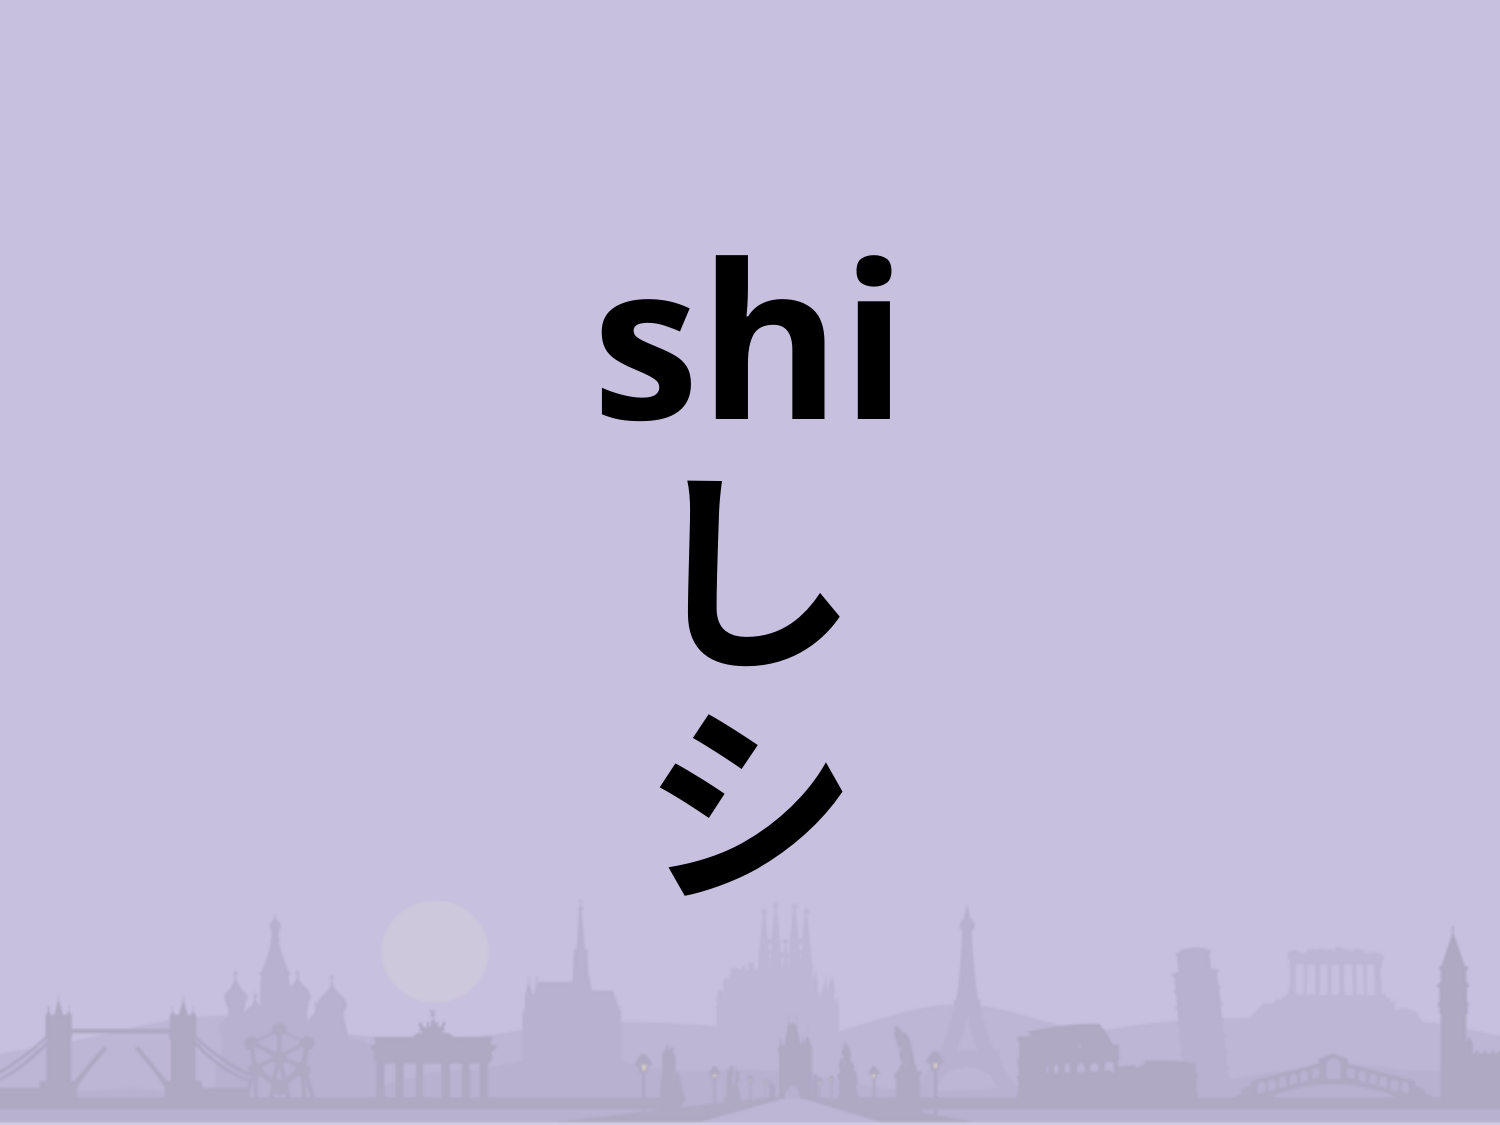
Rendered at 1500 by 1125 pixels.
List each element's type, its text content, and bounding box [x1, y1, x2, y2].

picture [0, 0, 1500, 1125]
title shi し シ [243, 174, 1257, 991]
